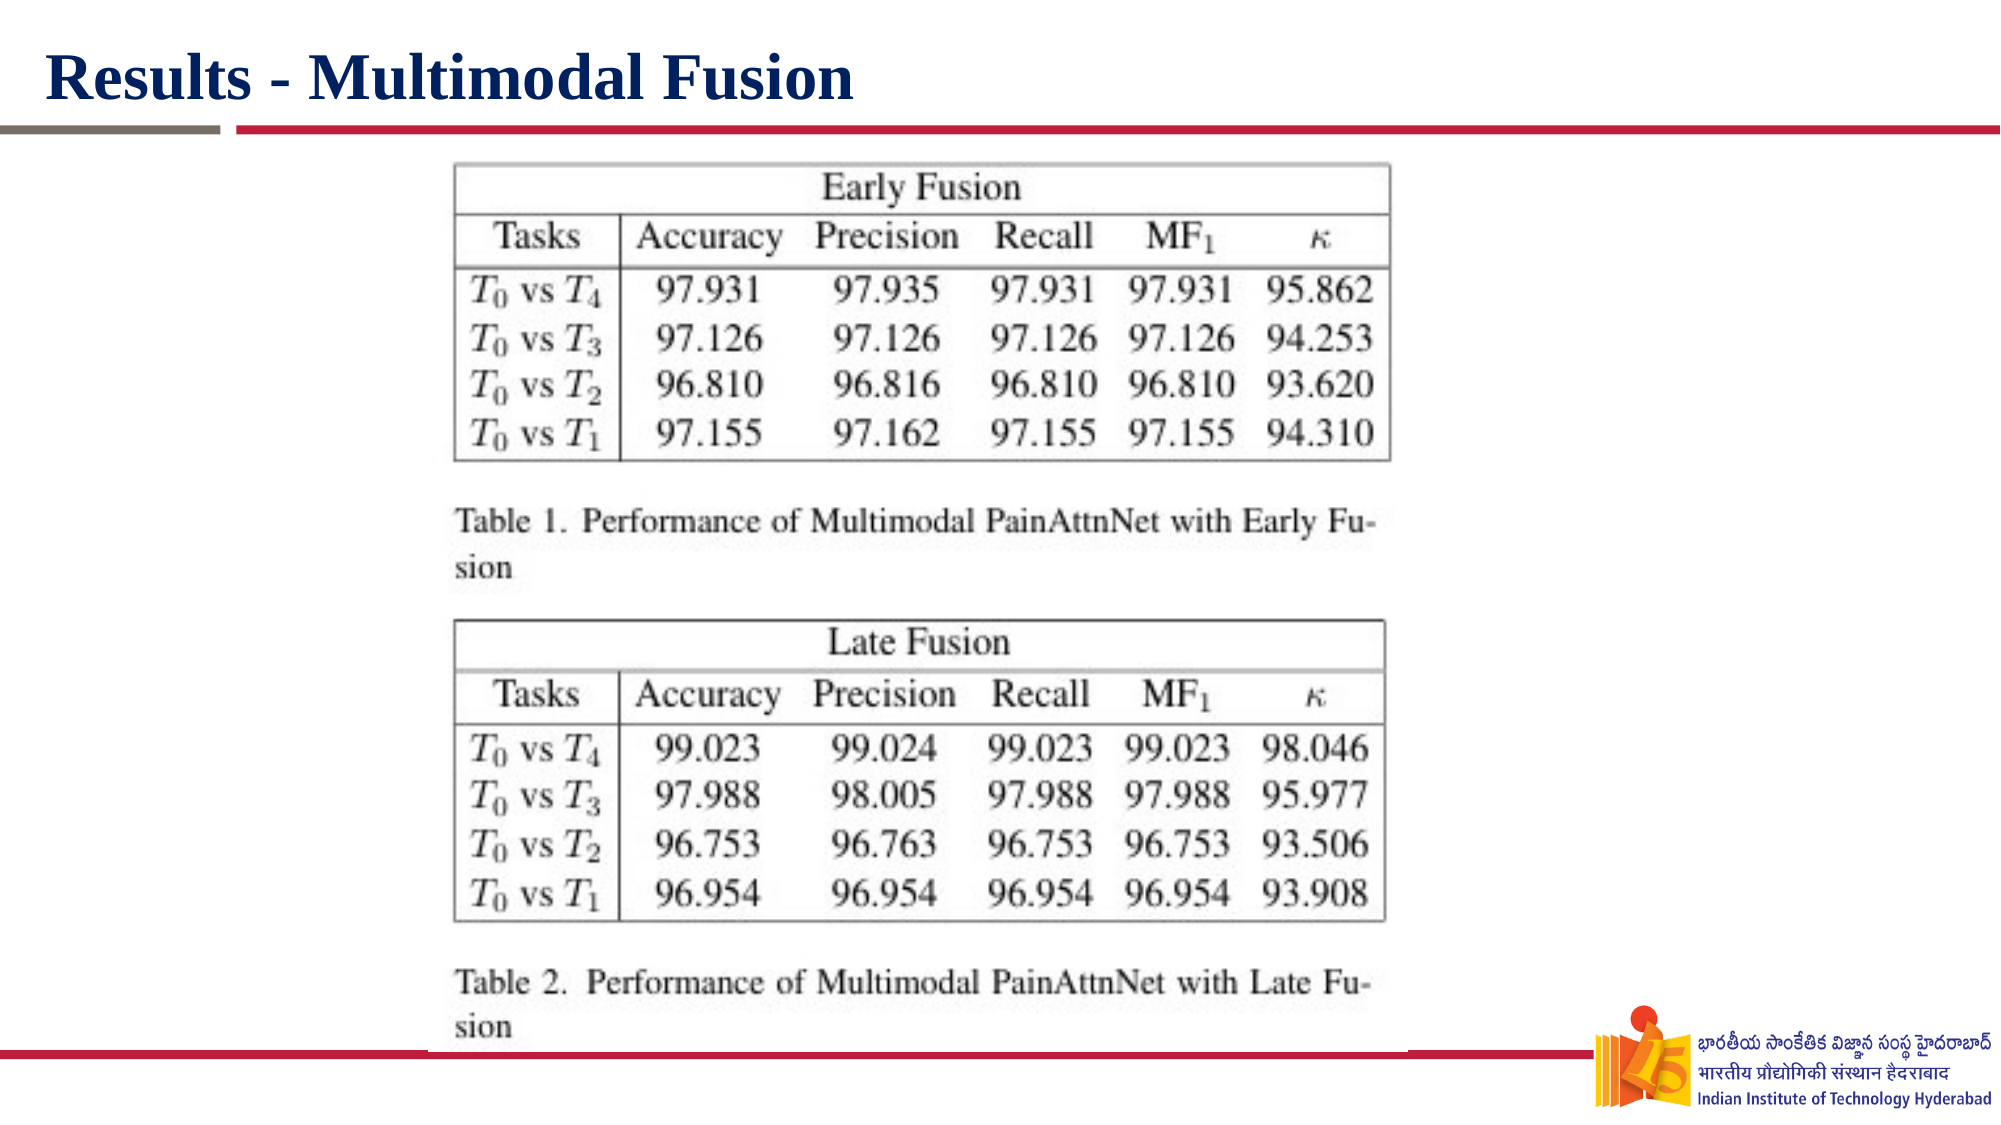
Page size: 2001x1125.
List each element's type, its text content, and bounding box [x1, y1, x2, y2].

picture [1580, 992, 2000, 1117]
picture [427, 140, 1408, 1052]
title Results - Multimodal Fusion [45, 33, 1430, 222]
